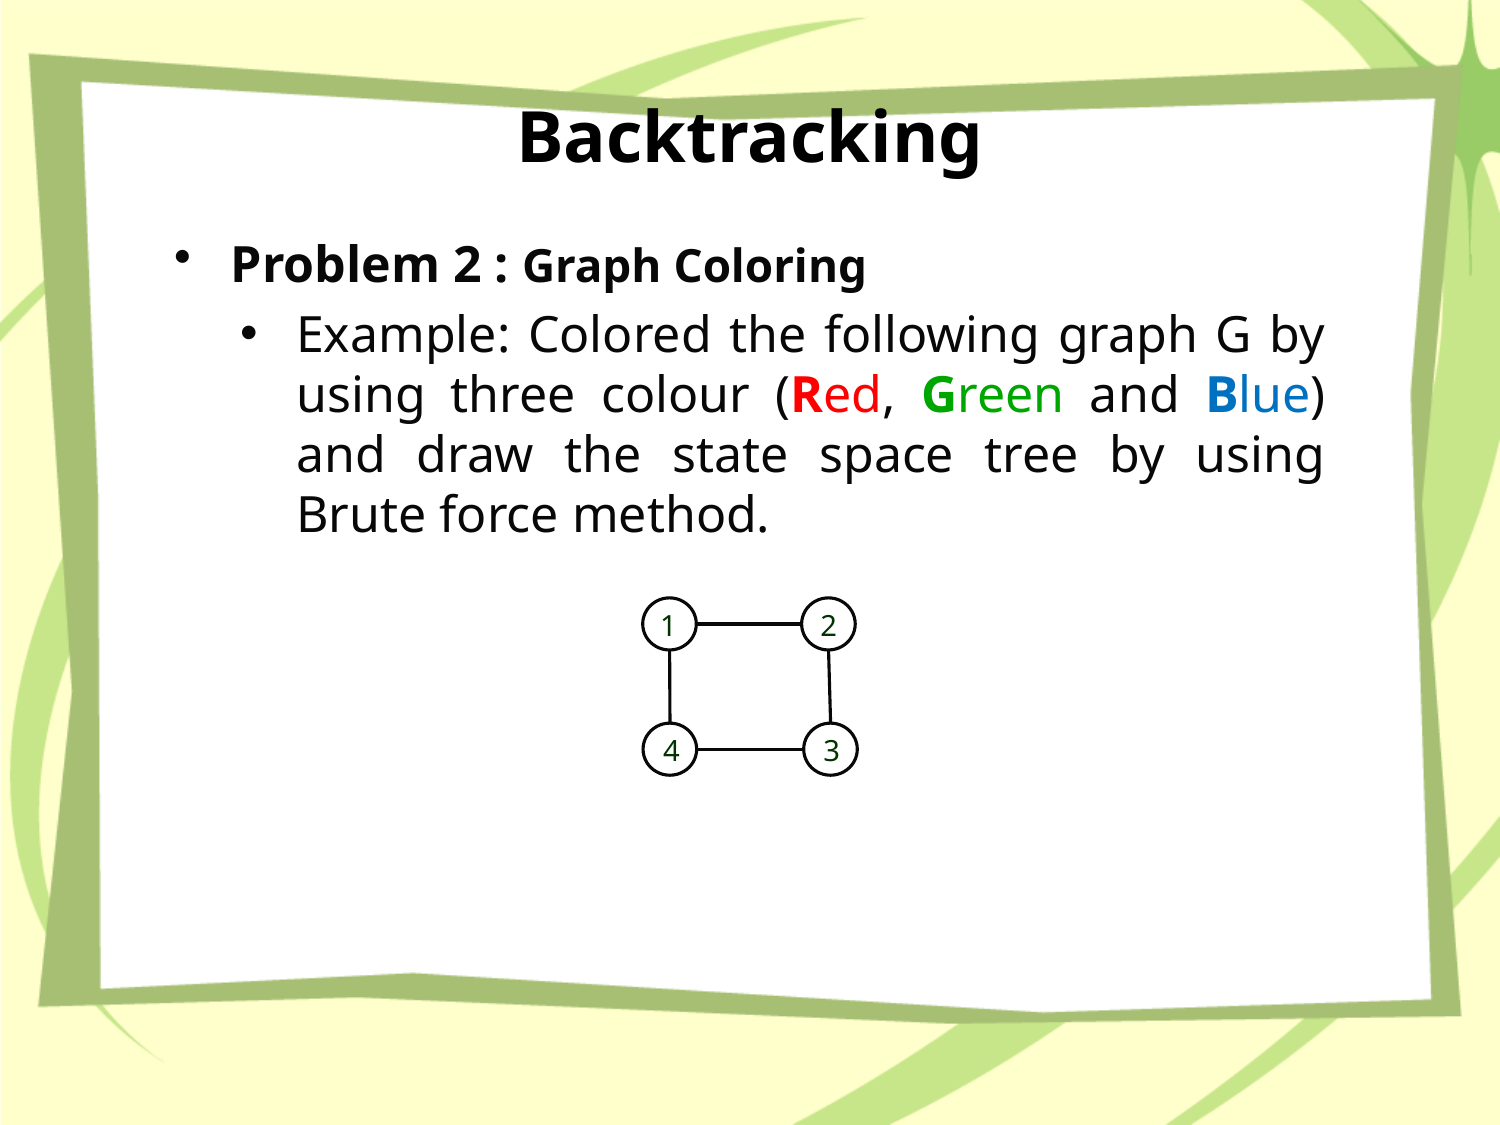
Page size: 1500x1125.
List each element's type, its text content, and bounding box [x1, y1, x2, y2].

title Backtracking [75, 75, 1425, 194]
picture [0, 0, 1500, 1125]
text_box Problem 2 : Graph Coloring Example: Colored the following graph G by using three colour (Red, Green and Blue) and draw the state space tree by using Brute force method. [159, 224, 1341, 900]
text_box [642, 597, 858, 776]
